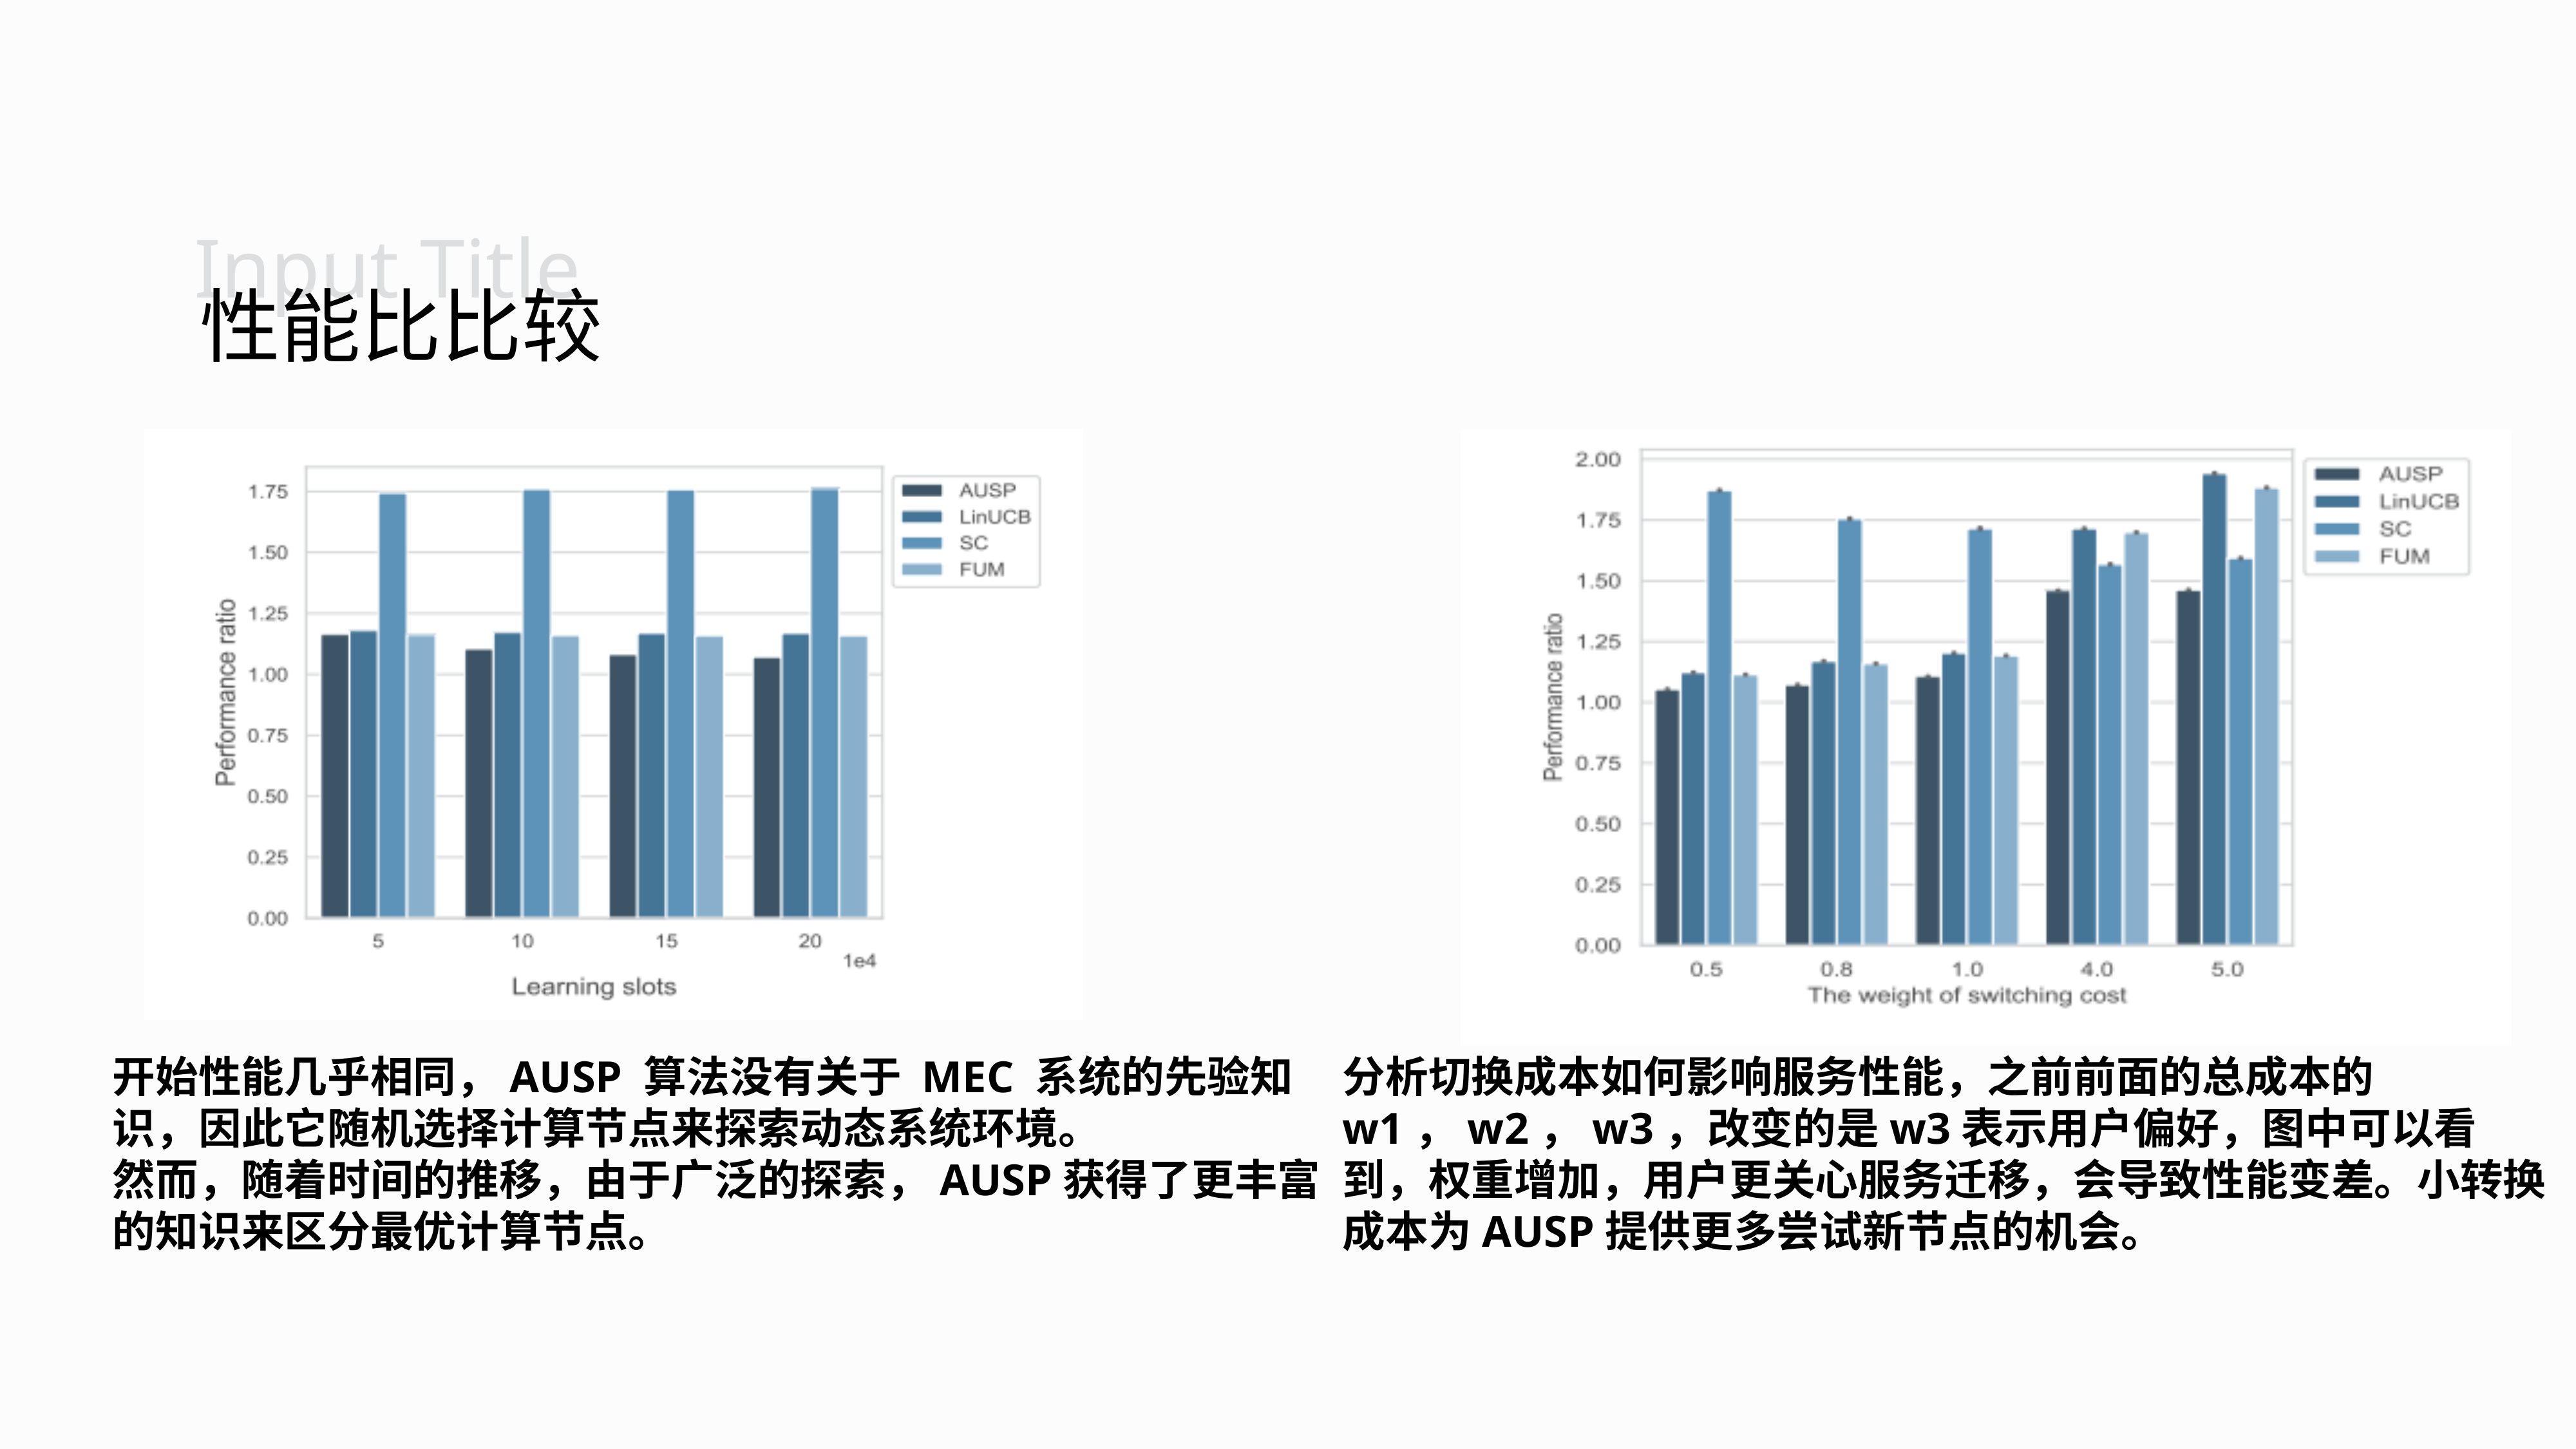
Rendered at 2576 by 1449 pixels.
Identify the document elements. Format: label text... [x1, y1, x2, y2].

picture [1461, 429, 2512, 1045]
text_box 性能比比较 [200, 275, 799, 373]
text_box 开始性能几乎相同，AUSP 算法没有关于 MEC 系统的先验知识，因此它随机选择计算节点来探索动态系统环境。 然而，随着时间的推移，由于广泛的探索，AUSP获得了更丰富的知识来区分最优计算节点。 [103, 1045, 1333, 1260]
picture [144, 429, 1083, 1020]
text_box Input Title [194, 217, 625, 314]
text_box 分析切换成本如何影响服务性能，之前前面的总成本的w1，w2，w3，改变的是w3表示用户偏好，图中可以看到，权重增加，用户更关心服务迁移，会导致性能变差。小转换成本为AUSP提供更多尝试新节点的机会。 [1333, 1045, 2563, 1260]
